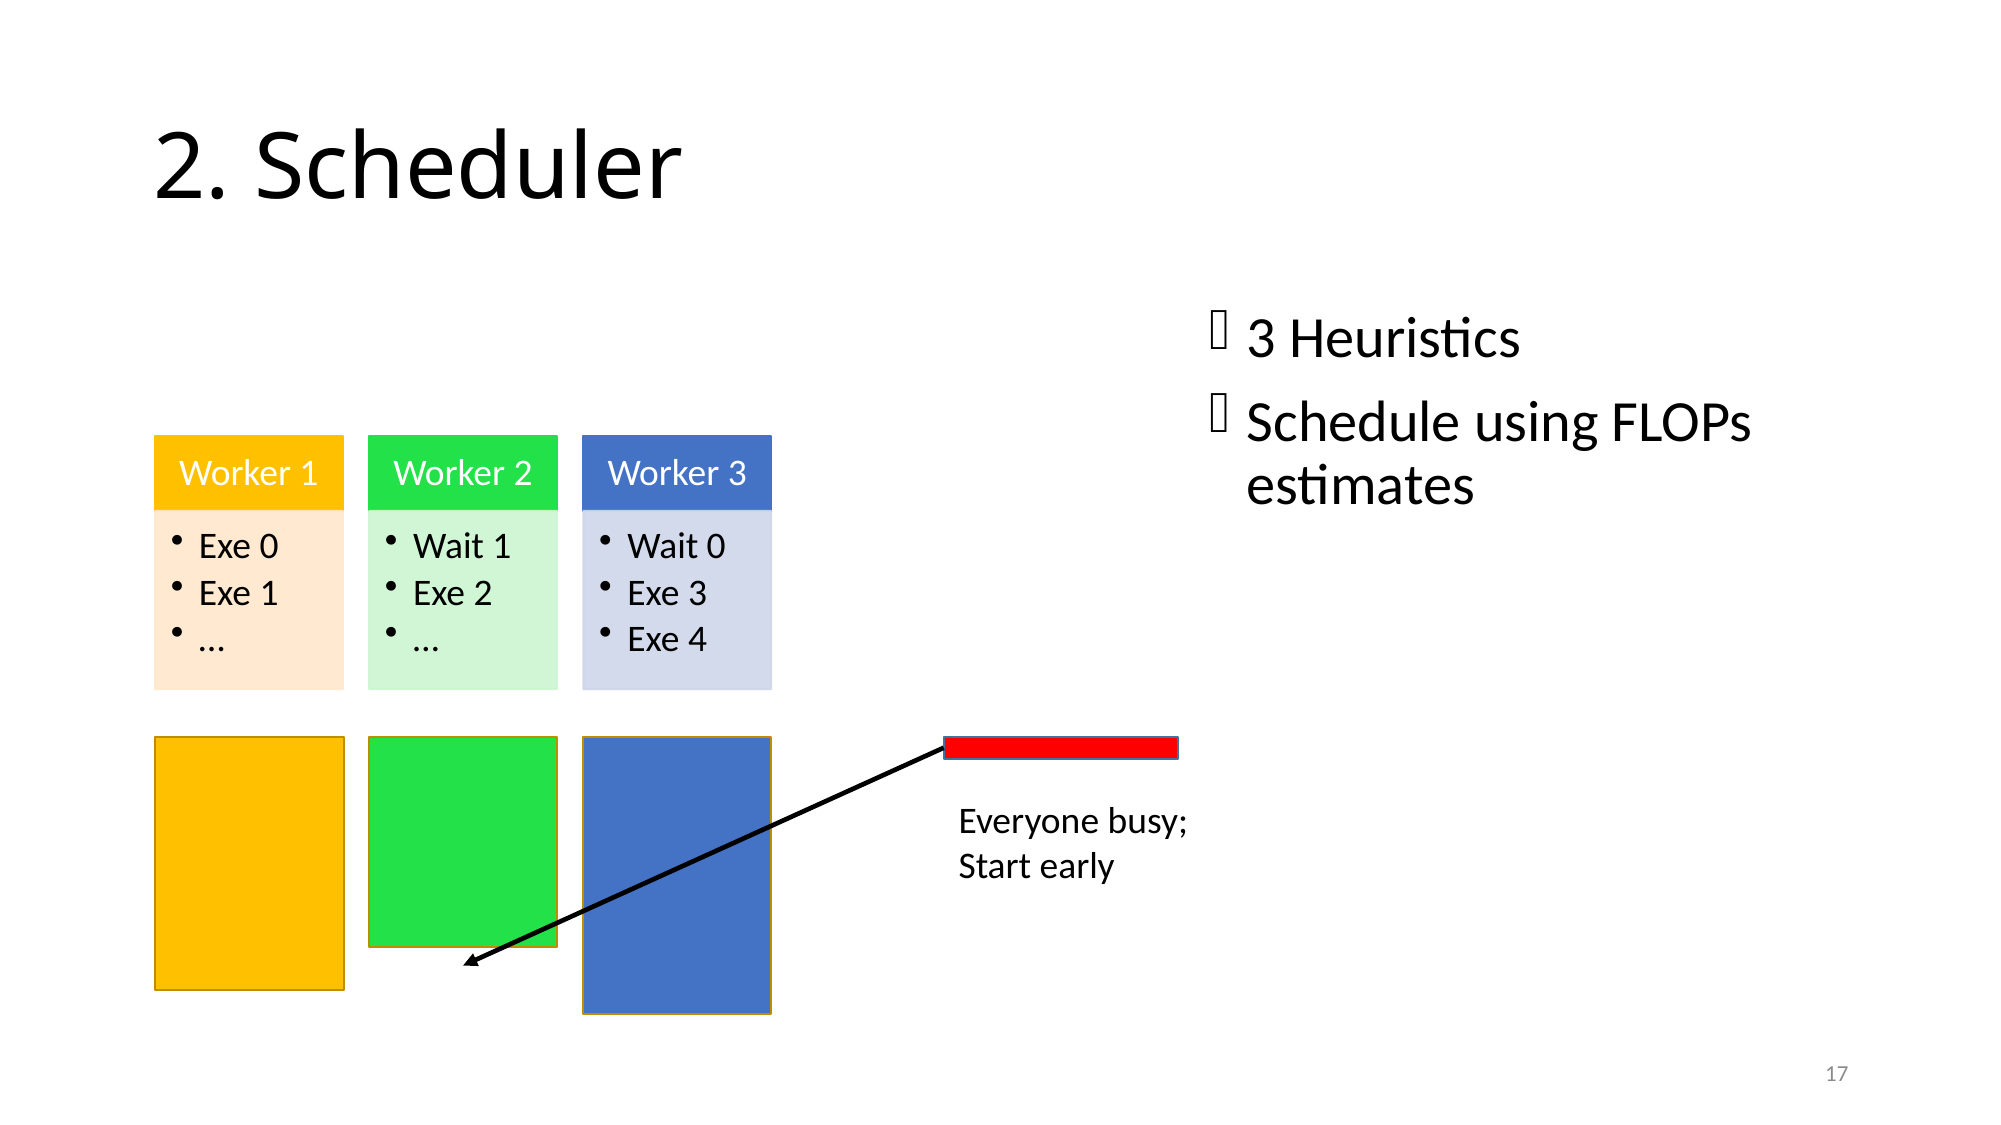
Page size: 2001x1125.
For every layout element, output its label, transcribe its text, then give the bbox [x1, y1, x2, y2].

title 2. Scheduler [138, 59, 1864, 278]
text_box [368, 834, 463, 948]
text_box [154, 834, 345, 991]
text_box [582, 966, 772, 1015]
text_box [154, 291, 772, 834]
text_box 3 Heuristics Schedule using FLOPs estimates [1194, 299, 1864, 1014]
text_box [463, 747, 944, 966]
text_box [943, 736, 1179, 760]
text_box Everyone busy; Start early [944, 788, 1194, 894]
slide_number 17 [1413, 1042, 1864, 1103]
